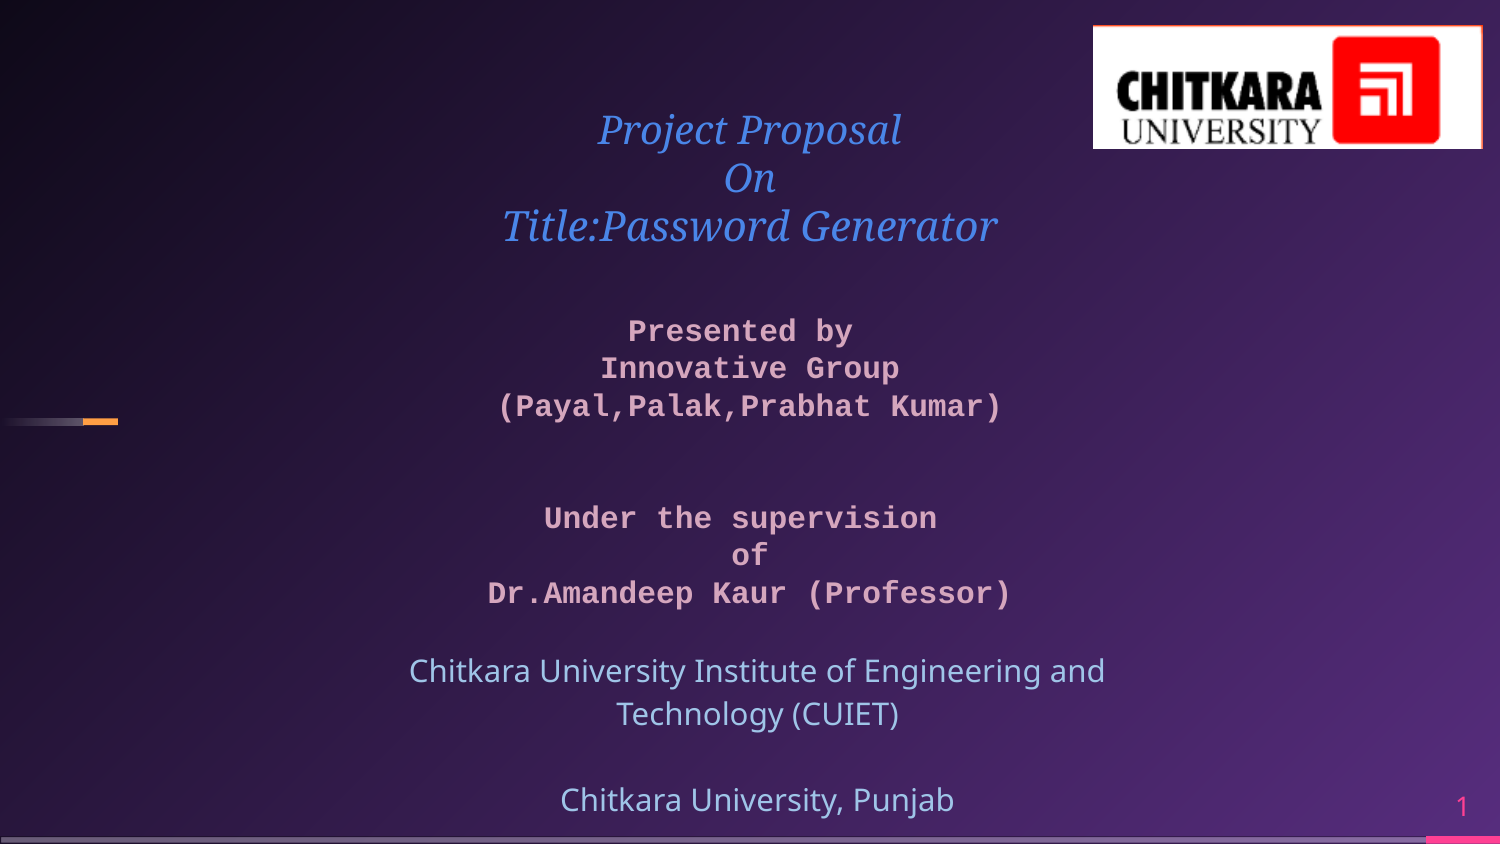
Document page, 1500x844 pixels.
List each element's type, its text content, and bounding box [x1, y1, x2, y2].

picture [1092, 25, 1483, 150]
text_box Project Proposal On Title:Password Generator [255, 90, 1245, 265]
text_box Presented by Innovative Group (Payal,Palak,Prabhat Kumar) Under the supervision of Dr.Amandeep Kaur (Professor) [325, 294, 1175, 625]
slide_number ‹#› [1426, 779, 1500, 836]
text_box Chitkara University Institute of Engineering and Technology (CUIET) Chitkara University, Punjab [288, 630, 1228, 833]
